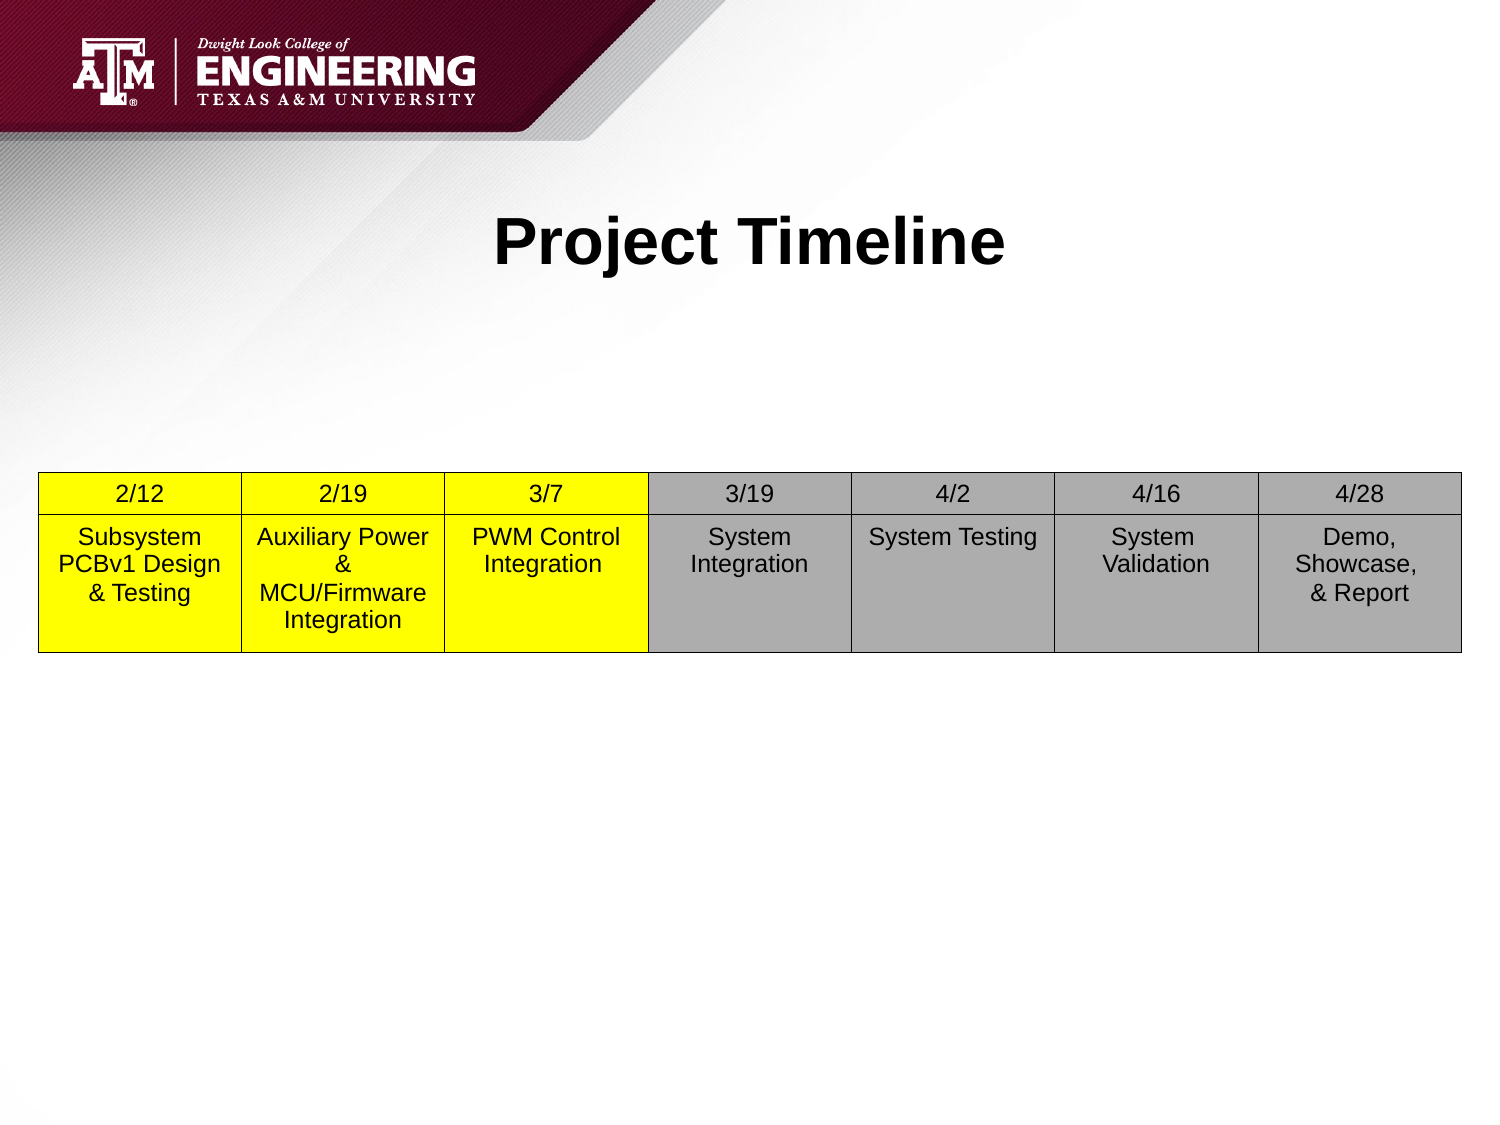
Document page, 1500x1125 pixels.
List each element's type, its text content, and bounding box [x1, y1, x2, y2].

table_header 2/19 [242, 473, 444, 514]
table_cell System Validation [1055, 515, 1258, 652]
table_header 3/19 [649, 473, 851, 514]
table_cell Auxiliary Power & MCU/Firmware Integration [242, 515, 444, 652]
table_cell Subsystem PCBv1 Design & Testing [39, 515, 241, 652]
table_cell System Integration [649, 515, 851, 652]
table_header 3/7 [445, 473, 648, 514]
picture [0, 0, 1500, 1125]
table_header 4/16 [1055, 473, 1258, 514]
table_header 4/2 [852, 473, 1054, 514]
table_cell PWM Control Integration [445, 515, 648, 652]
table_cell System Testing [852, 515, 1054, 652]
table_cell Demo, Showcase, & Report [1259, 515, 1461, 652]
title Project Timeline [75, 172, 1425, 304]
table_header 4/28 [1259, 473, 1461, 514]
table_header 2/12 [39, 473, 241, 514]
